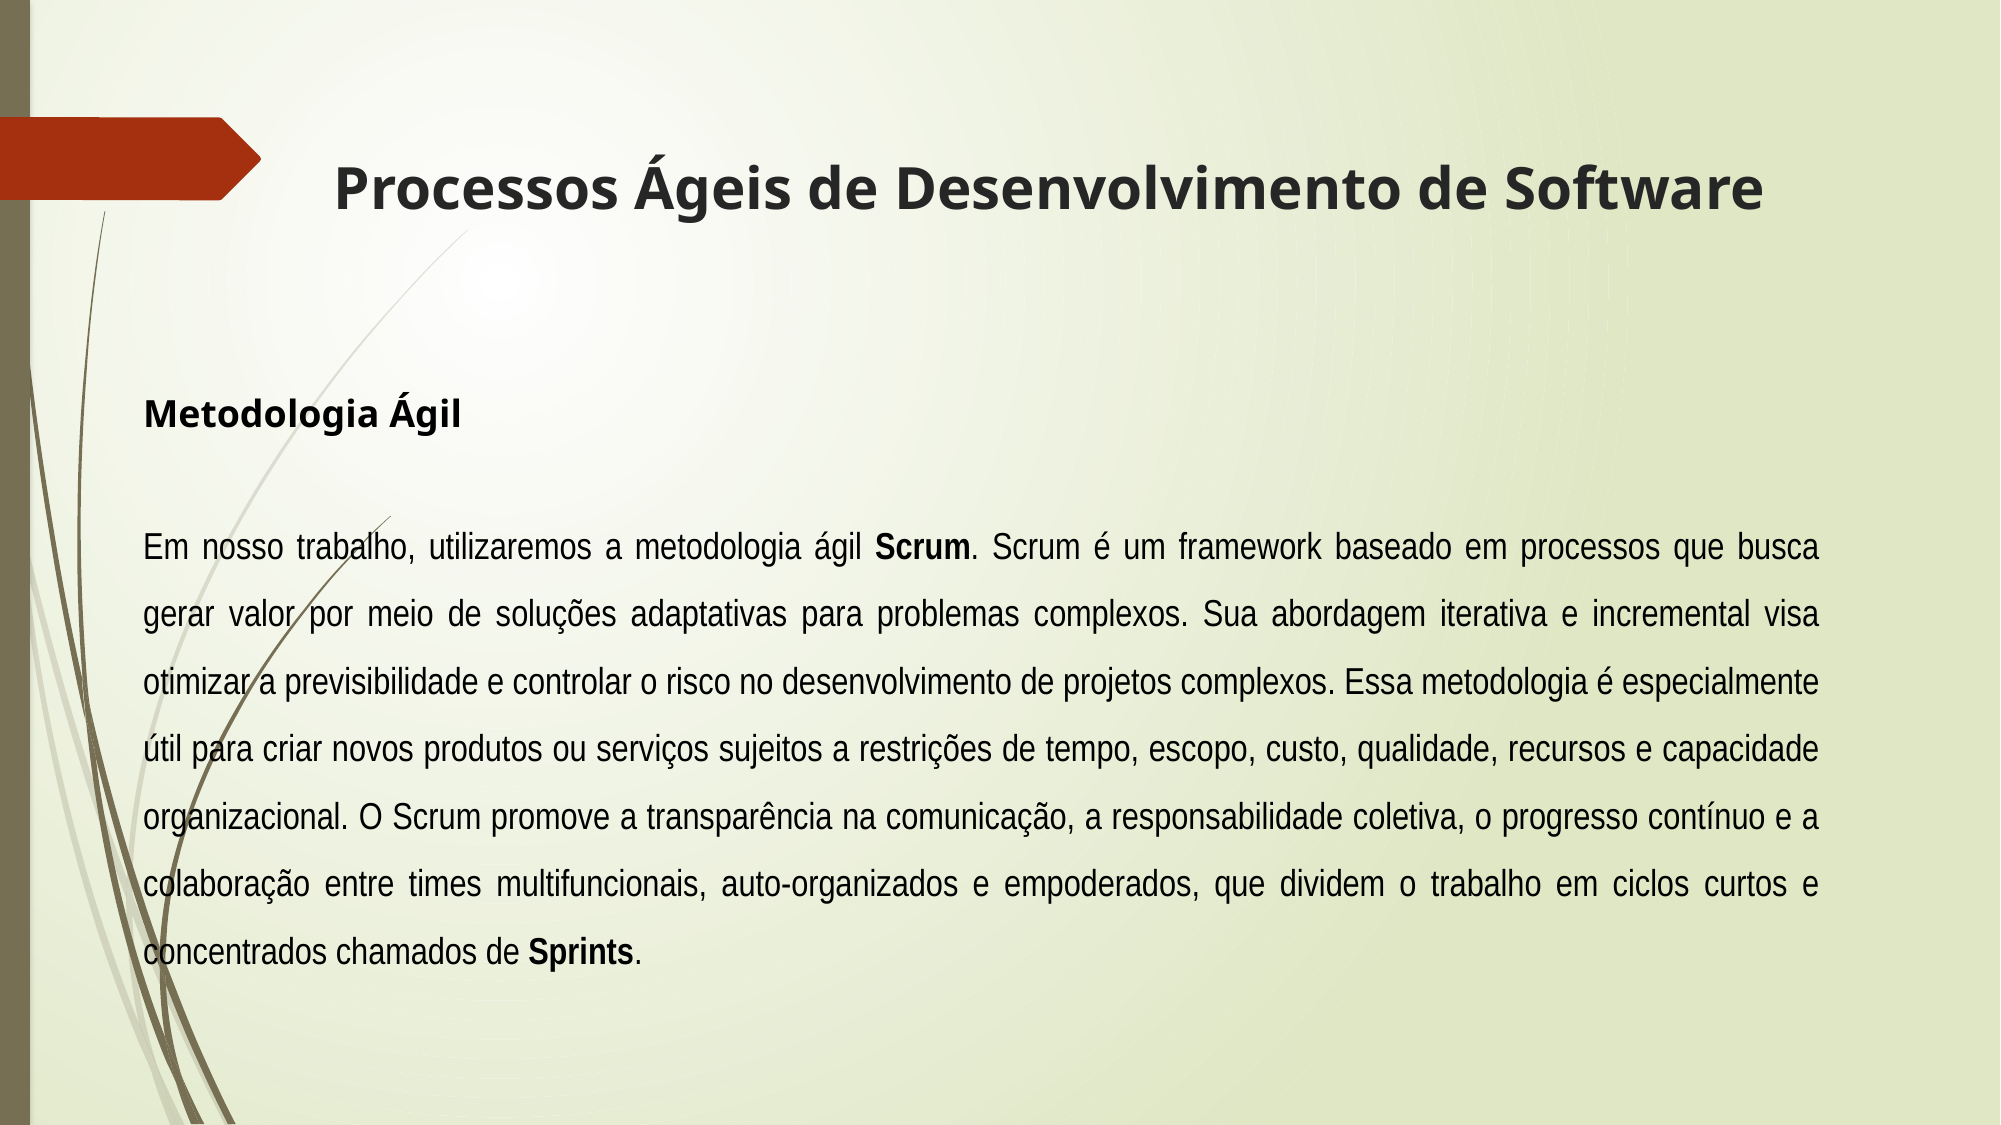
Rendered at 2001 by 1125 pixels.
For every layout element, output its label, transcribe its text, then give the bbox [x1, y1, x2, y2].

text_box Metodologia Ágil [128, 314, 577, 443]
text_box Em nosso trabalho, utilizaremos a metodologia ágil Scrum. Scrum é um framework baseado em processos que busca gerar valor por meio de soluções adaptativas para problemas complexos. Sua abordagem iterativa e incremental visa otimizar a previsibilidade e controlar o risco no desenvolvimento de projetos complexos. Essa metodologia é especialmente útil para criar novos produtos ou serviços sujeitos a restrições de tempo, escopo, custo, qualidade, recursos e capacidade organizacional. O Scrum promove a transparência na comunicação, a responsabilidade coletiva, o progresso contínuo e a colaboração entre times multifuncionais, auto-organizados e empoderados, que dividem o trabalho em ciclos curtos e concentrados chamados de Sprints. [128, 491, 1835, 980]
text_box Processos Ágeis de Desenvolvimento de Software [318, 143, 1802, 247]
